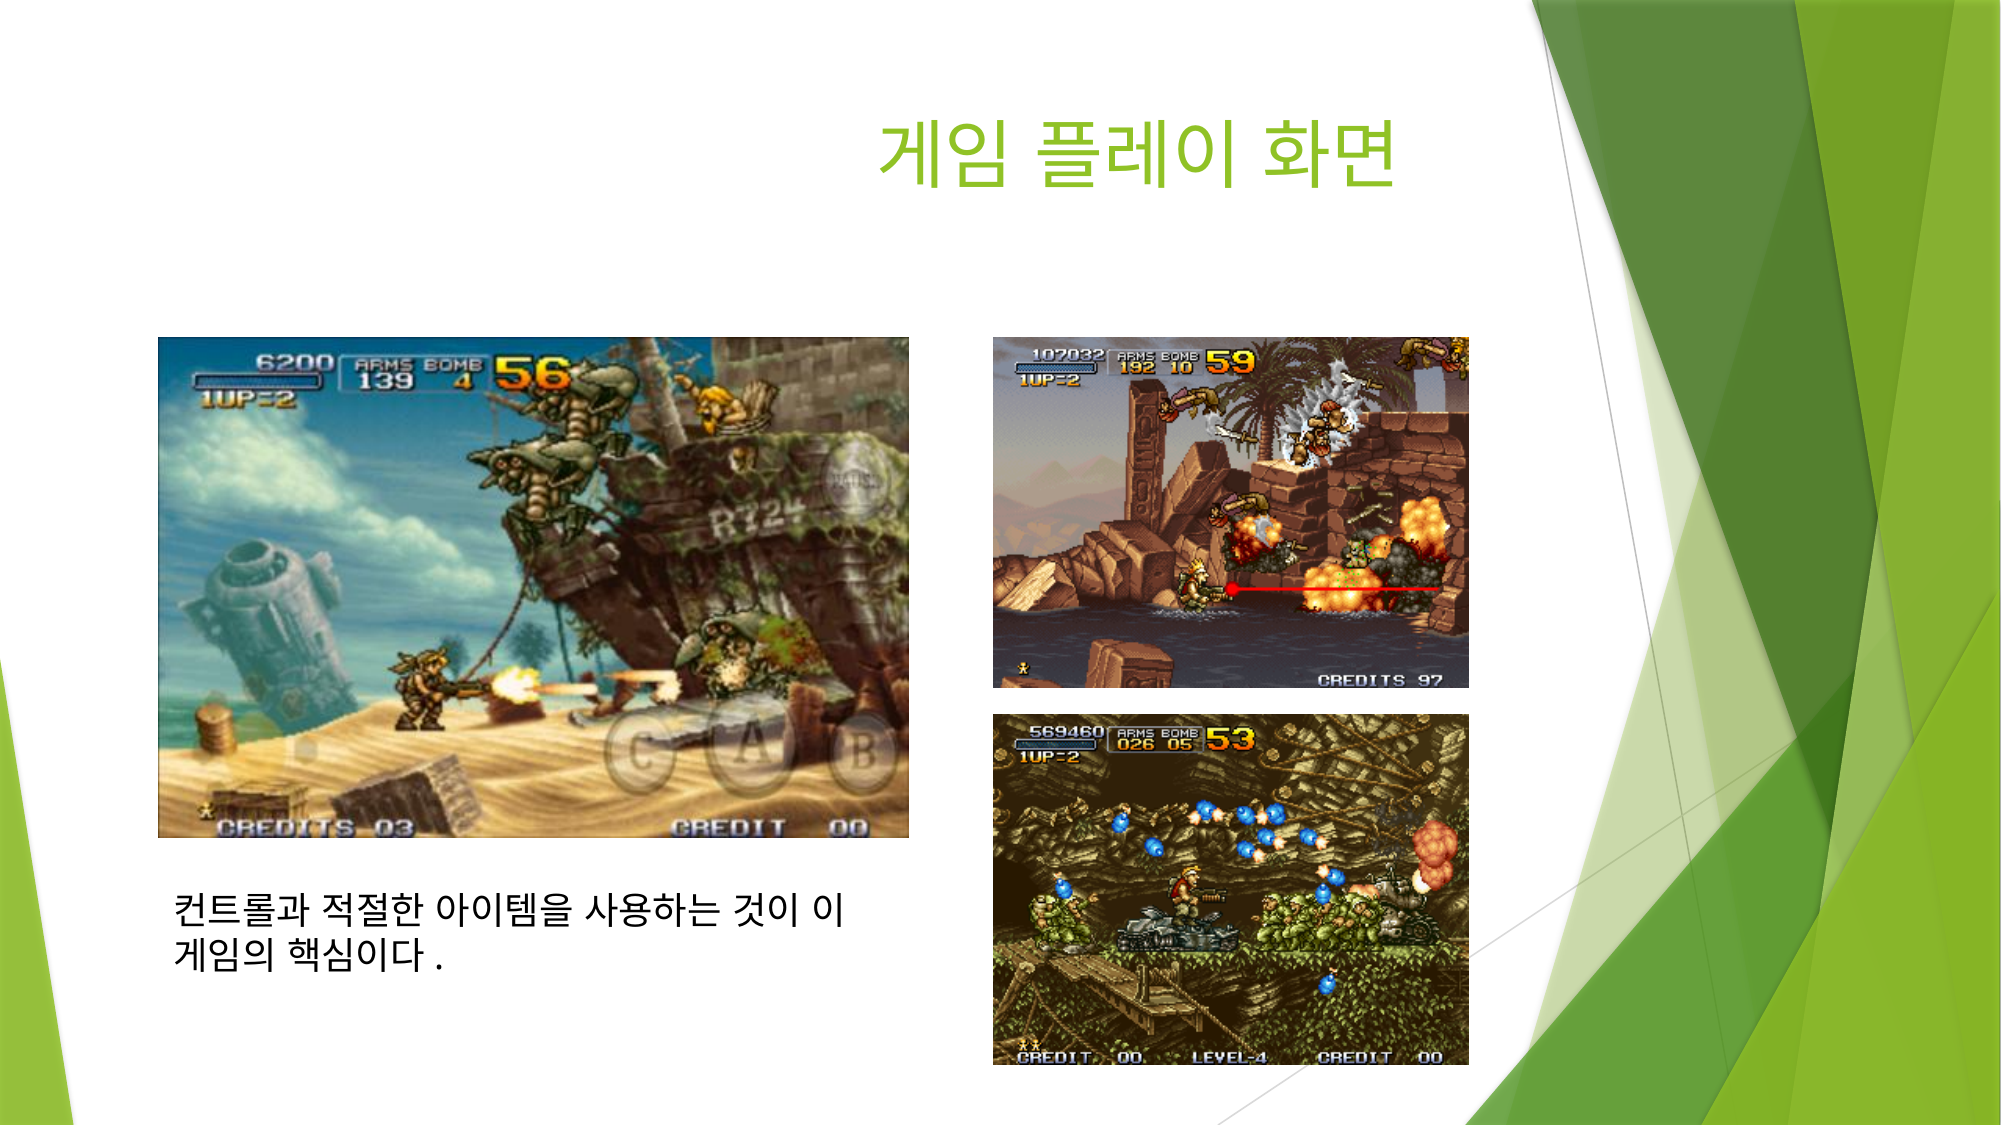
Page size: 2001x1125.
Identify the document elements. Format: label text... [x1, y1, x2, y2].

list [157, 336, 909, 838]
picture [993, 714, 1470, 1066]
text_box 컨트롤과 적절한 아이템을 사용하는 것이 이 게임의 핵심이다. [158, 879, 909, 985]
title 게임 플레이 화면 [111, 99, 1522, 317]
picture [993, 336, 1470, 688]
